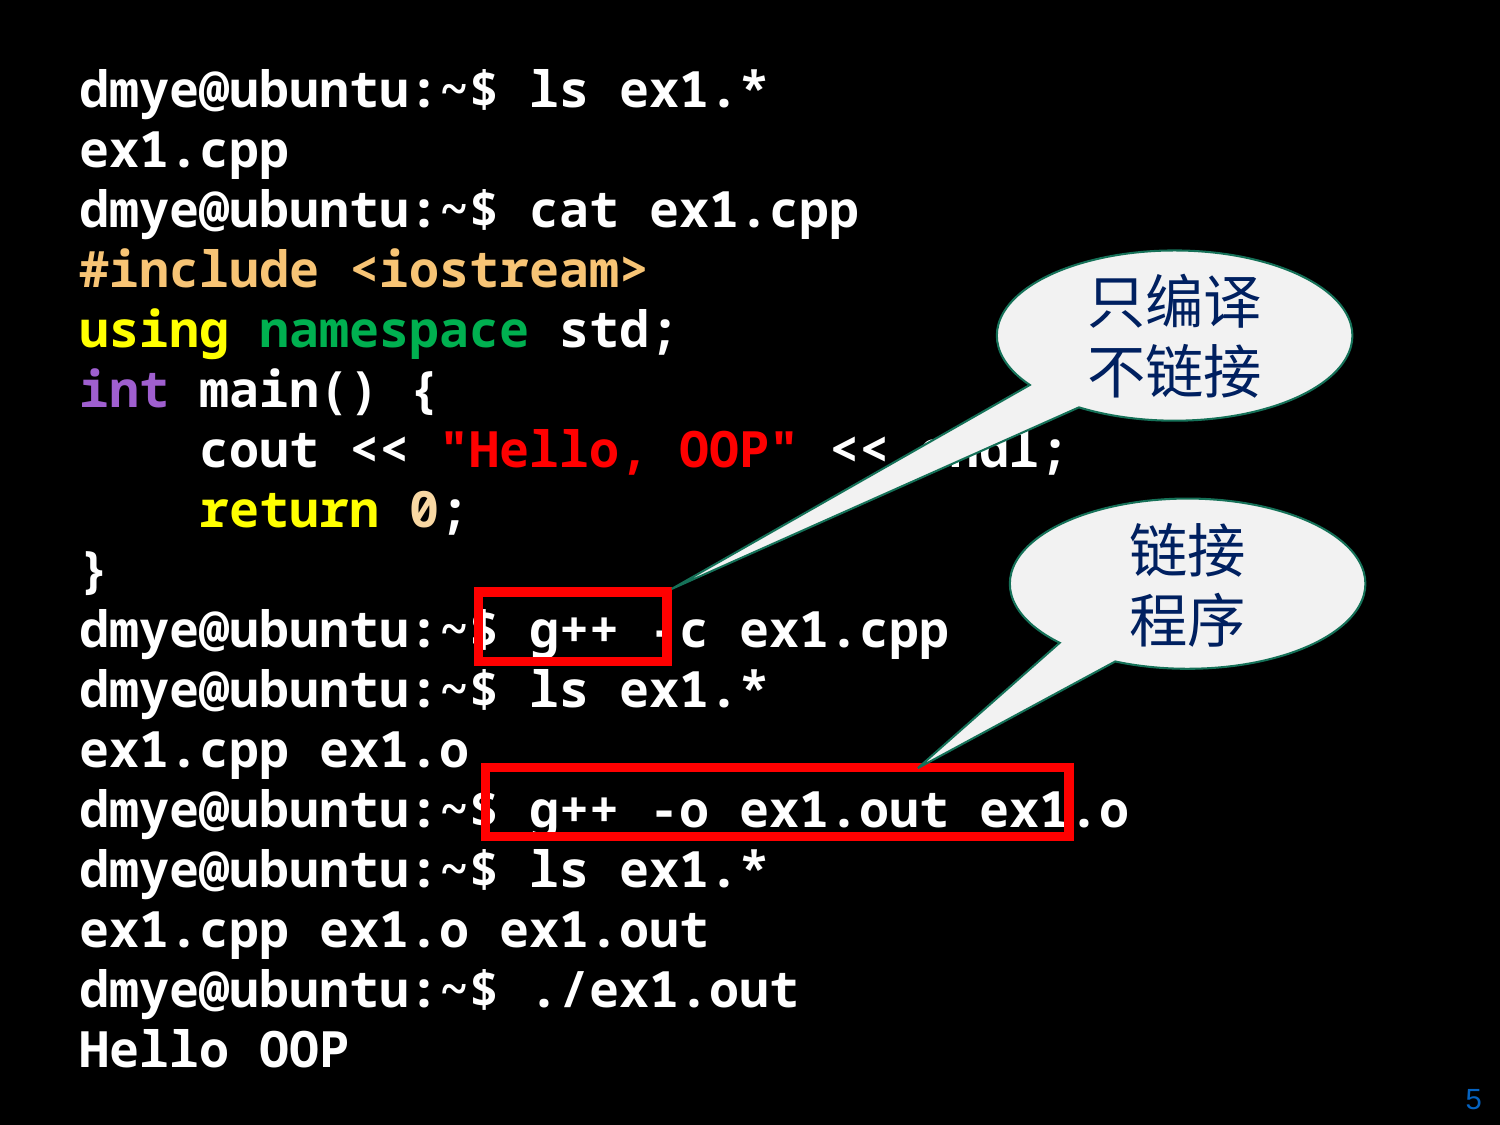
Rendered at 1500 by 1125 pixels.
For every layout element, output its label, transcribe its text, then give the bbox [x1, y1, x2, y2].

text_box dmye@ubuntu:~$ ls ex1.* ex1.cpp dmye@ubuntu:~$ cat ex1.cpp #include <iostream> using namespace std; int main() { cout << "Hello, OOP" << endl; return 0; } dmye@ubuntu:~$ g++ -c ex1.cpp dmye@ubuntu:~$ ls ex1.* ex1.cpp ex1.o dmye@ubuntu:~$ g++ -o ex1.out ex1.o dmye@ubuntu:~$ ls ex1.* ex1.cpp ex1.o ex1.out dmye@ubuntu:~$ ./ex1.out Hello OOP [64, 50, 1424, 1086]
text_box 链接 程序 [917, 497, 1367, 769]
text_box [485, 767, 1069, 837]
text_box 只编译不链接 [671, 249, 1354, 590]
slide_number 5 [1146, 1070, 1497, 1125]
text_box [478, 591, 668, 662]
